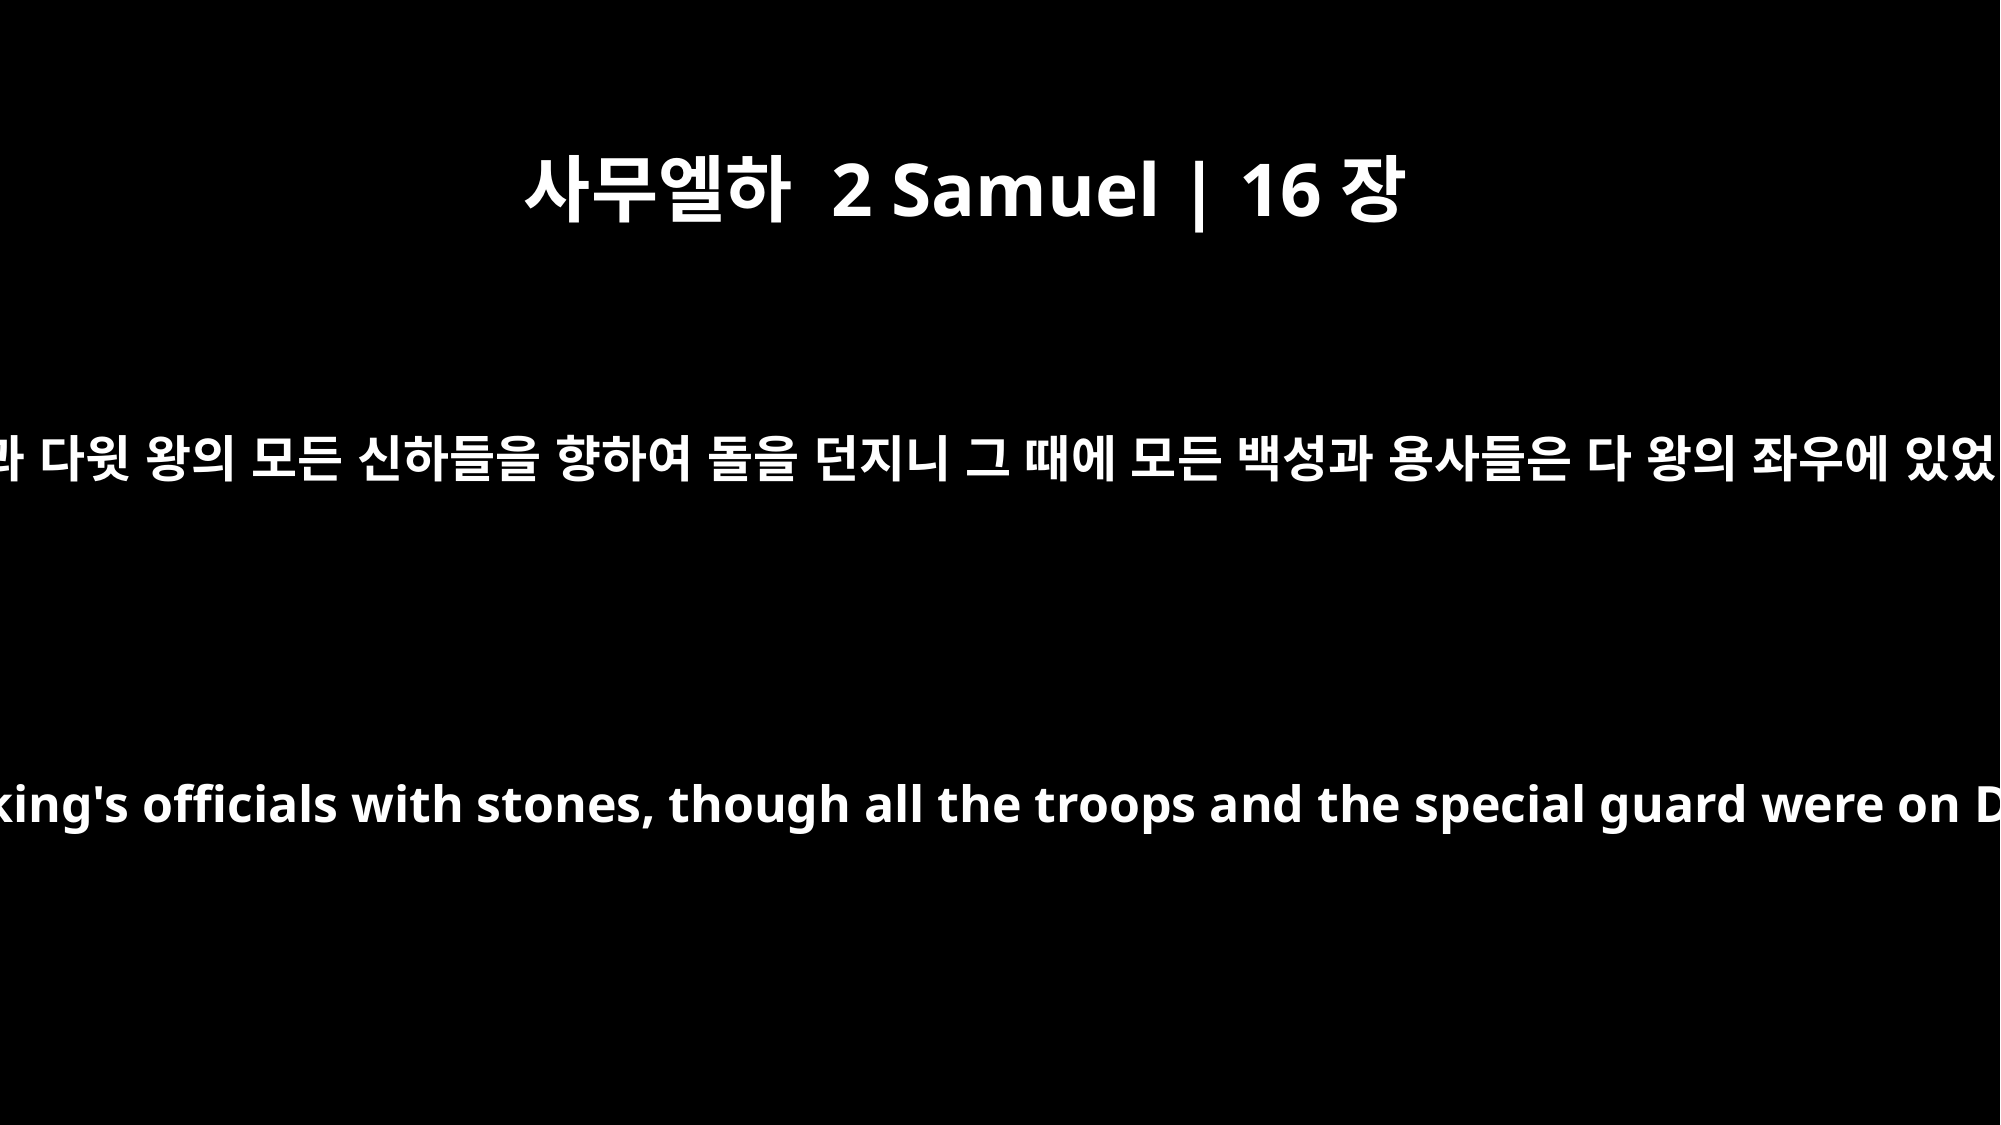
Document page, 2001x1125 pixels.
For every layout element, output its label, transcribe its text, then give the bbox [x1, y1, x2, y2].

text_box 사무엘하 2 Samuel | 16장 [509, 136, 1423, 239]
text_box He pelted David and all the king's officials with stones, though all the troops and the special guard were on David's right and left. [0, 764, 2000, 840]
text_box 6 또 다윗과 다윗 왕의 모든 신하들을 향하여 돌을 던지니 그 때에 모든 백성과 용사들은 다 왕의 좌우에 있었더라 [0, 359, 2000, 495]
